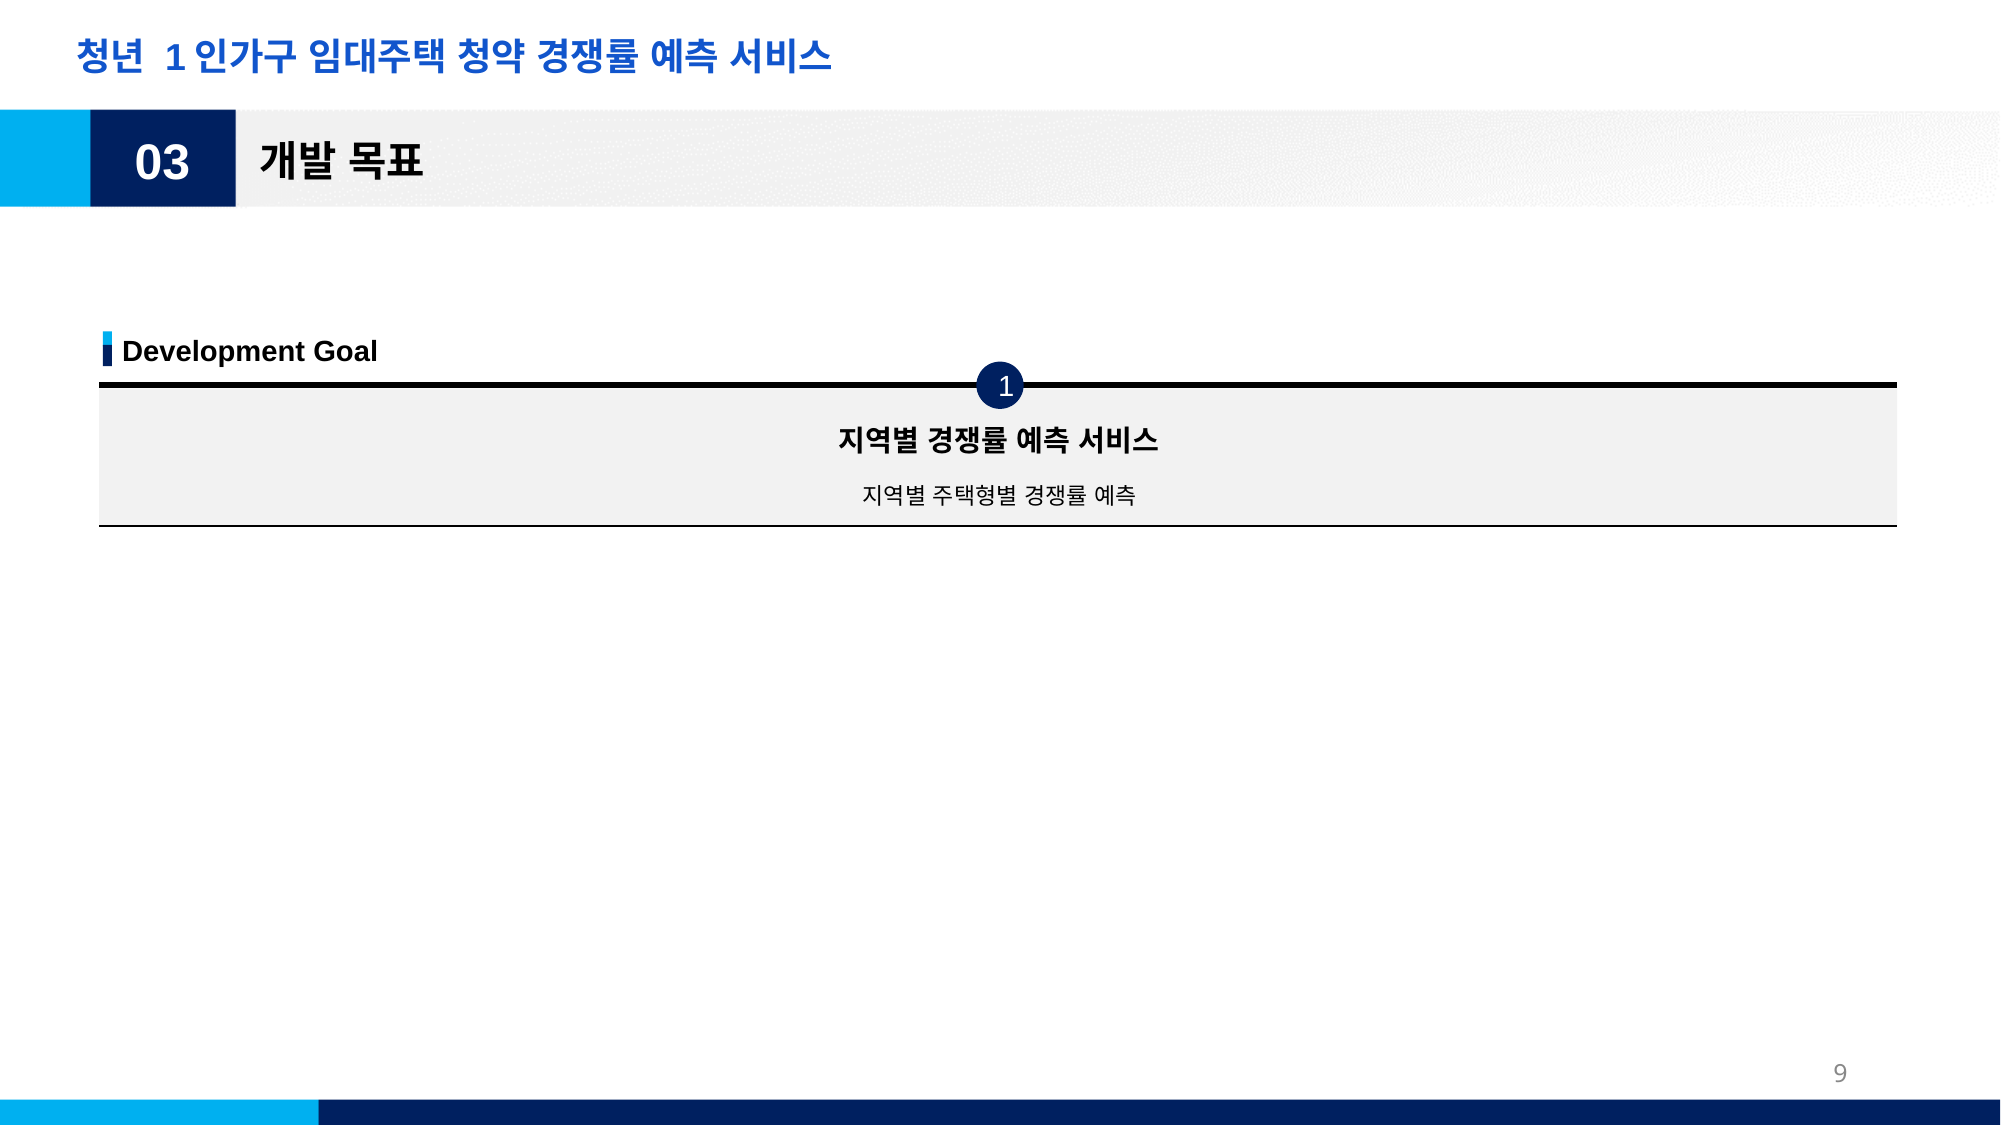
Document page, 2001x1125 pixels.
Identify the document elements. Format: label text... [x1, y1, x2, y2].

text_box 개발 목표 [245, 127, 845, 193]
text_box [102, 324, 704, 358]
picture [0, 0, 2001, 1125]
slide_number 9 [1412, 1042, 1863, 1103]
text_box 청년 1인가구 임대주택 청약 경쟁률 예측 서비스 [61, 18, 1127, 94]
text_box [98, 361, 1898, 527]
text_box 03 [90, 122, 235, 197]
